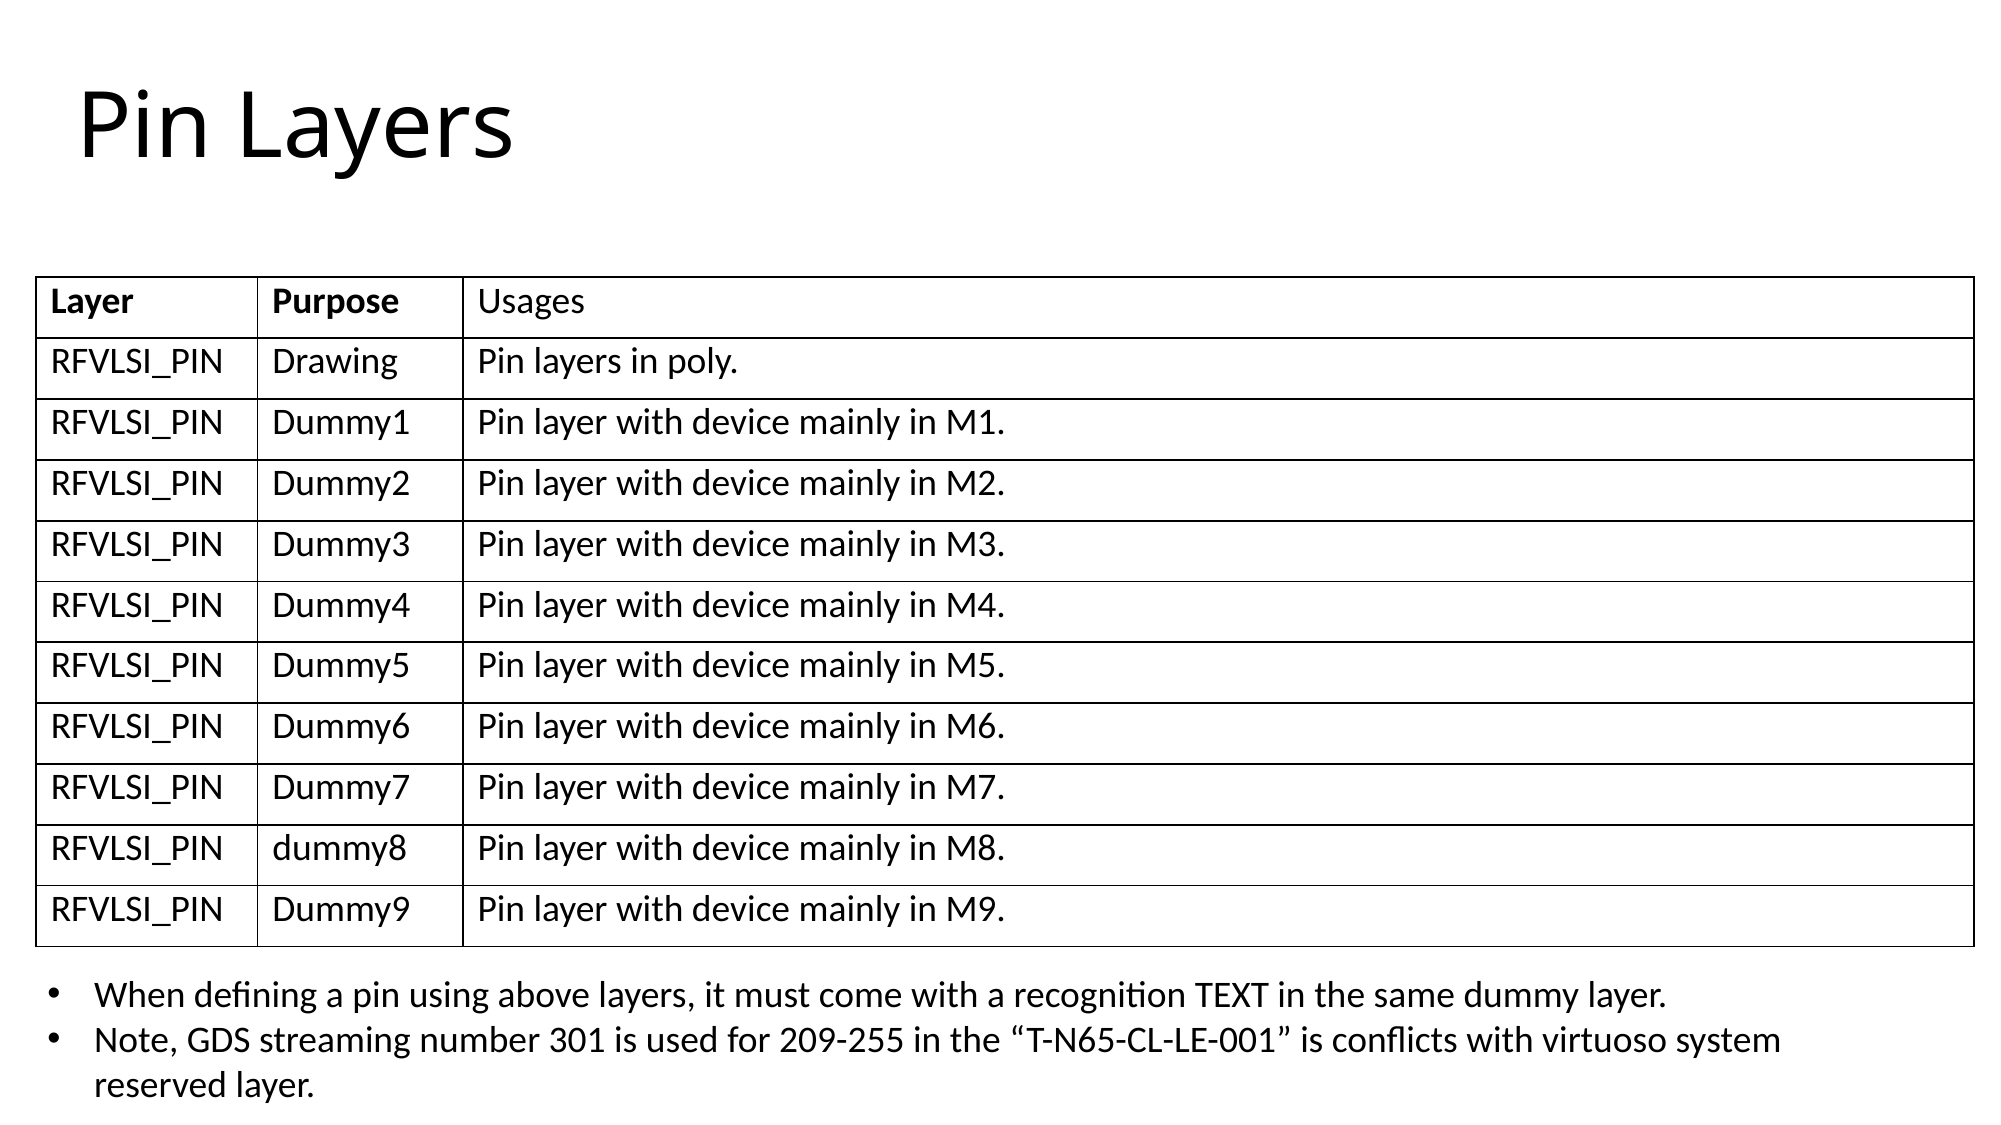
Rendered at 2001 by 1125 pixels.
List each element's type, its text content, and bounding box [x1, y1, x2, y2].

table_cell RFVLSI_PIN [37, 704, 257, 763]
table_cell RFVLSI_PIN [37, 461, 257, 520]
table_cell Dummy5 [258, 643, 462, 702]
table_cell Pin layers in poly. [464, 339, 1973, 398]
table_cell Dummy2 [258, 461, 462, 520]
table_cell Drawing [258, 339, 462, 398]
title Pin Layers [61, 18, 1787, 237]
table_header Usages [464, 278, 1973, 337]
table_cell RFVLSI_PIN [37, 400, 257, 459]
table_header Layer [37, 278, 257, 337]
table_cell Pin layer with device mainly in M4. [464, 582, 1973, 641]
table_cell Pin layer with device mainly in M3. [464, 522, 1973, 581]
table_cell Dummy7 [258, 765, 462, 824]
table_cell RFVLSI_PIN [37, 582, 257, 641]
table_cell Pin layer with device mainly in M9. [464, 886, 1973, 946]
table_cell RFVLSI_PIN [37, 522, 257, 581]
table_cell RFVLSI_PIN [37, 339, 257, 398]
table_cell Pin layer with device mainly in M7. [464, 765, 1973, 824]
table_cell Pin layer with device mainly in M8. [464, 826, 1973, 885]
table_cell Dummy4 [258, 582, 462, 641]
table_cell Pin layer with device mainly in M6. [464, 704, 1973, 763]
text_box When defining a pin using above layers, it must come with a recognition TEXT in the same dummy layer. Note, GDS streaming number 301 is used for 209-255 in the “T-N65-CL-LE-001” is conflicts with virtuoso system reserved layer. [32, 962, 1907, 1112]
table_cell Pin layer with device mainly in M2. [464, 461, 1973, 520]
table_cell Dummy3 [258, 522, 462, 581]
table_cell RFVLSI_PIN [37, 765, 257, 824]
table_cell Dummy1 [258, 400, 462, 459]
table_cell Dummy9 [258, 886, 462, 946]
table_cell Pin layer with device mainly in M5. [464, 643, 1973, 702]
table_cell dummy8 [258, 826, 462, 885]
table_cell RFVLSI_PIN [37, 643, 257, 702]
table_cell Dummy6 [258, 704, 462, 763]
table_cell Pin layer with device mainly in M1. [464, 400, 1973, 459]
table_cell RFVLSI_PIN [37, 886, 257, 946]
table_cell RFVLSI_PIN [37, 826, 257, 885]
table_header Purpose [258, 278, 462, 337]
